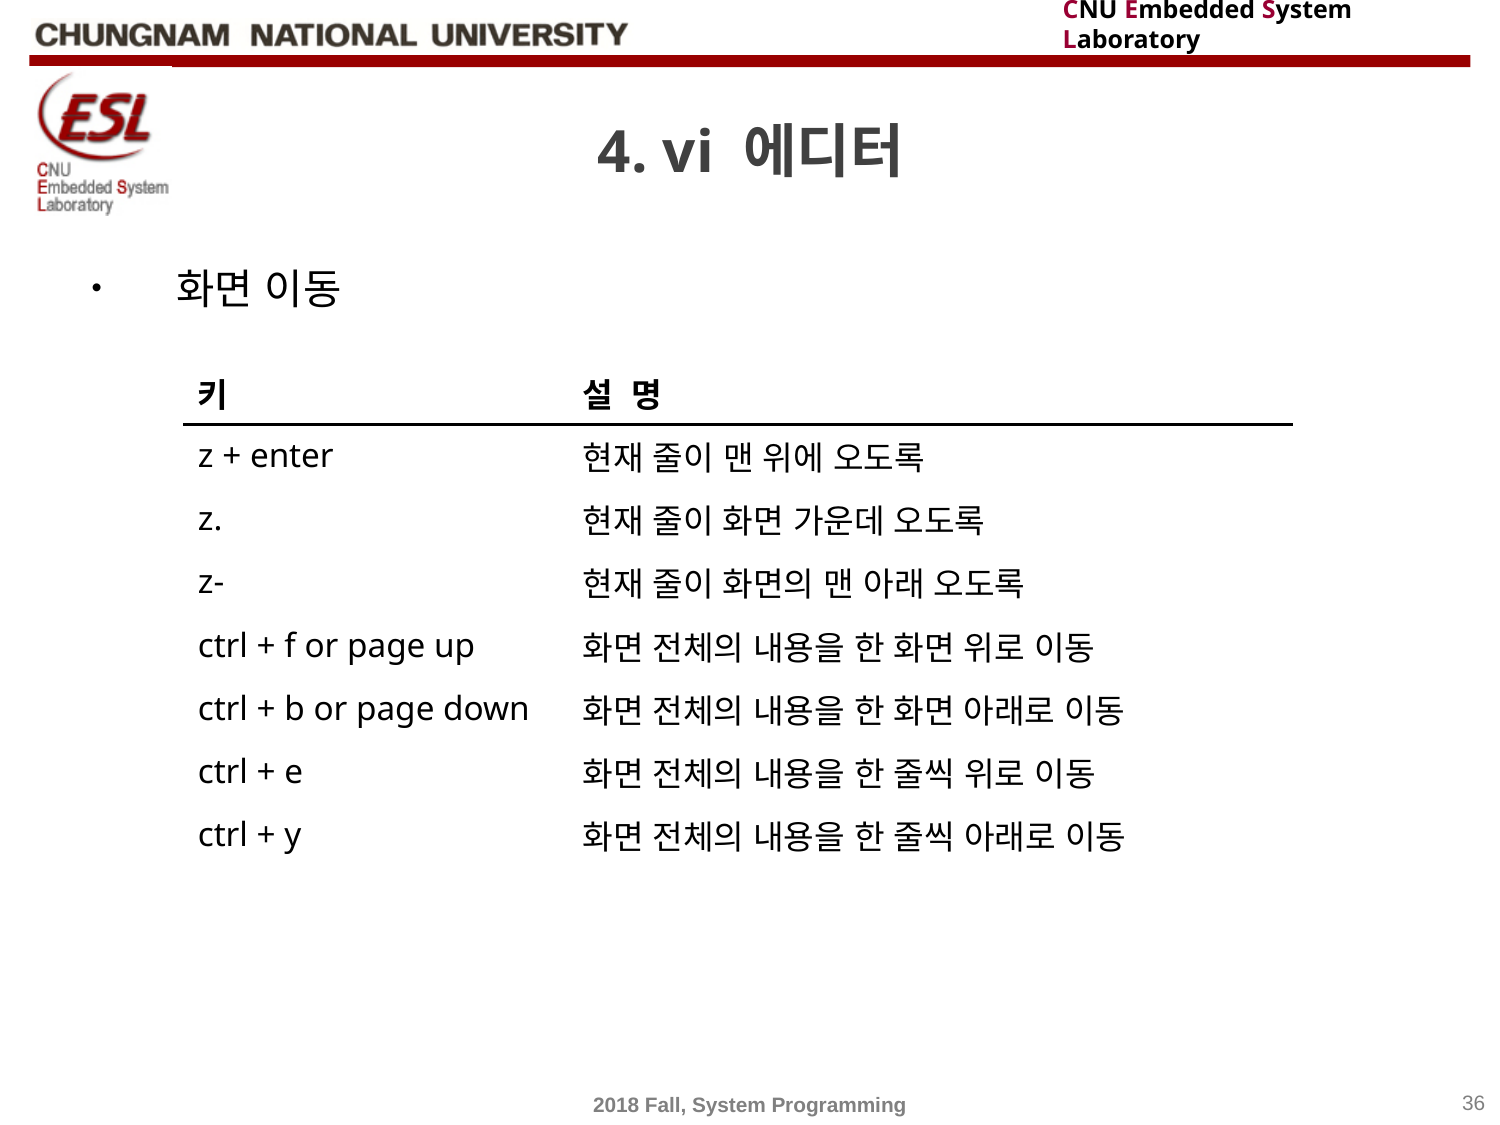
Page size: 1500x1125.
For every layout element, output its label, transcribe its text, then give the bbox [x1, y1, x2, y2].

table_cell 화면 전체의 내용을 한 줄씩 아래로 이동 [568, 803, 1293, 866]
table_cell 현재 줄이 맨 위에 오도록 [568, 426, 1293, 488]
list 화면 이동 [76, 255, 1436, 1047]
title 4. vi 에디터 [31, 90, 1471, 209]
table_cell 화면 전체의 내용을 한 화면 위로 이동 [568, 614, 1293, 677]
table_cell 화면 전체의 내용을 한 화면 아래로 이동 [568, 677, 1293, 740]
table_cell 화면 전체의 내용을 한 줄씩 위로 이동 [568, 740, 1293, 803]
footer 2018 Fall, System Programming [0, 1082, 1500, 1125]
picture [22, 66, 172, 216]
table_cell z- [183, 551, 568, 614]
table_cell ctrl + y [183, 803, 568, 866]
table_header 키 [183, 362, 568, 423]
table_cell 현재 줄이 화면의 맨 아래 오도록 [568, 551, 1293, 614]
table_cell ctrl + e [183, 740, 568, 803]
picture [31, 18, 634, 52]
table_cell ctrl + b or page down [183, 677, 568, 740]
table_header 설 명 [568, 362, 1293, 423]
table_cell ctrl + f or page up [183, 614, 568, 677]
table_cell 현재 줄이 화면 가운데 오도록 [568, 488, 1293, 551]
table_cell z. [183, 488, 568, 551]
table_cell z + enter [183, 426, 568, 488]
